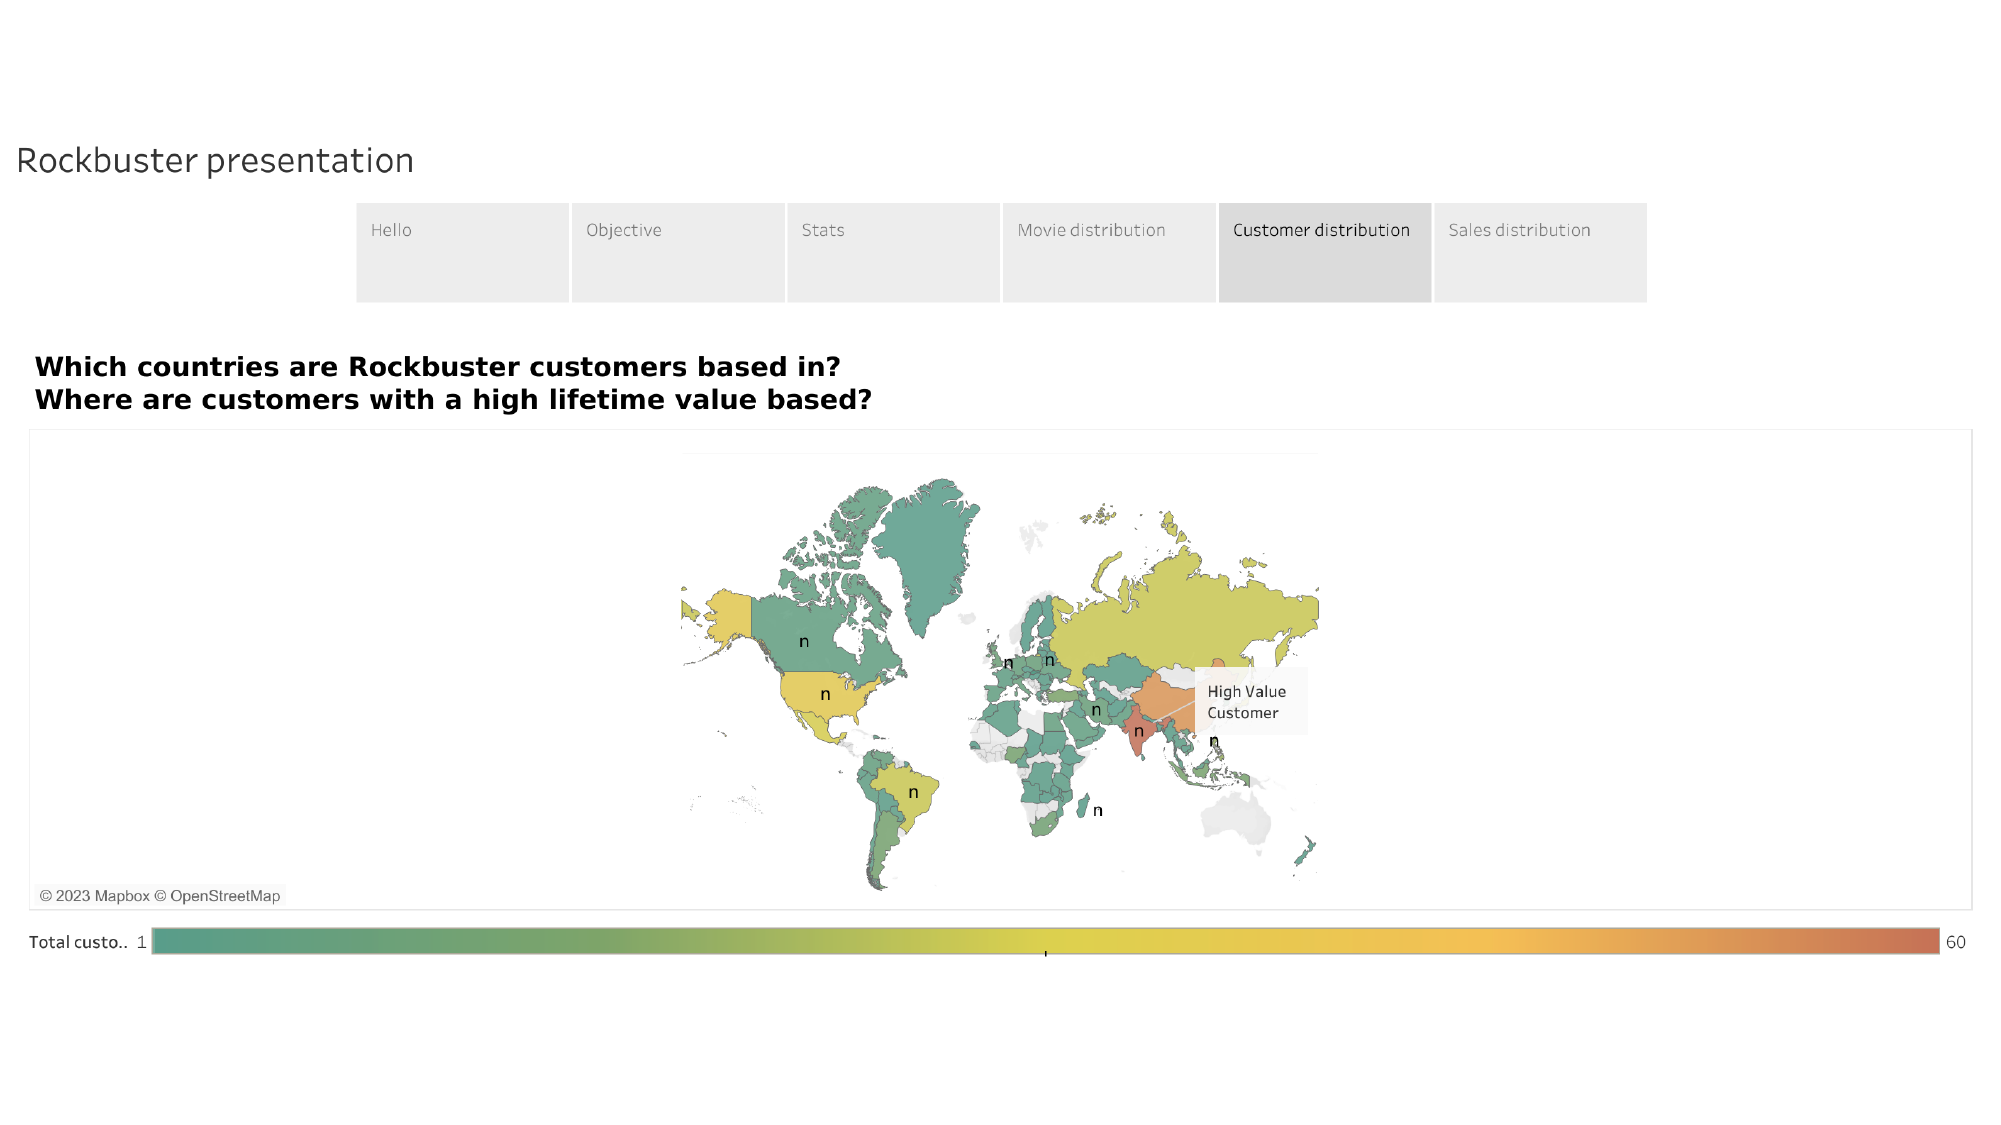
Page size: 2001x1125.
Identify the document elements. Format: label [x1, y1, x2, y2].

picture [0, 121, 2000, 1003]
